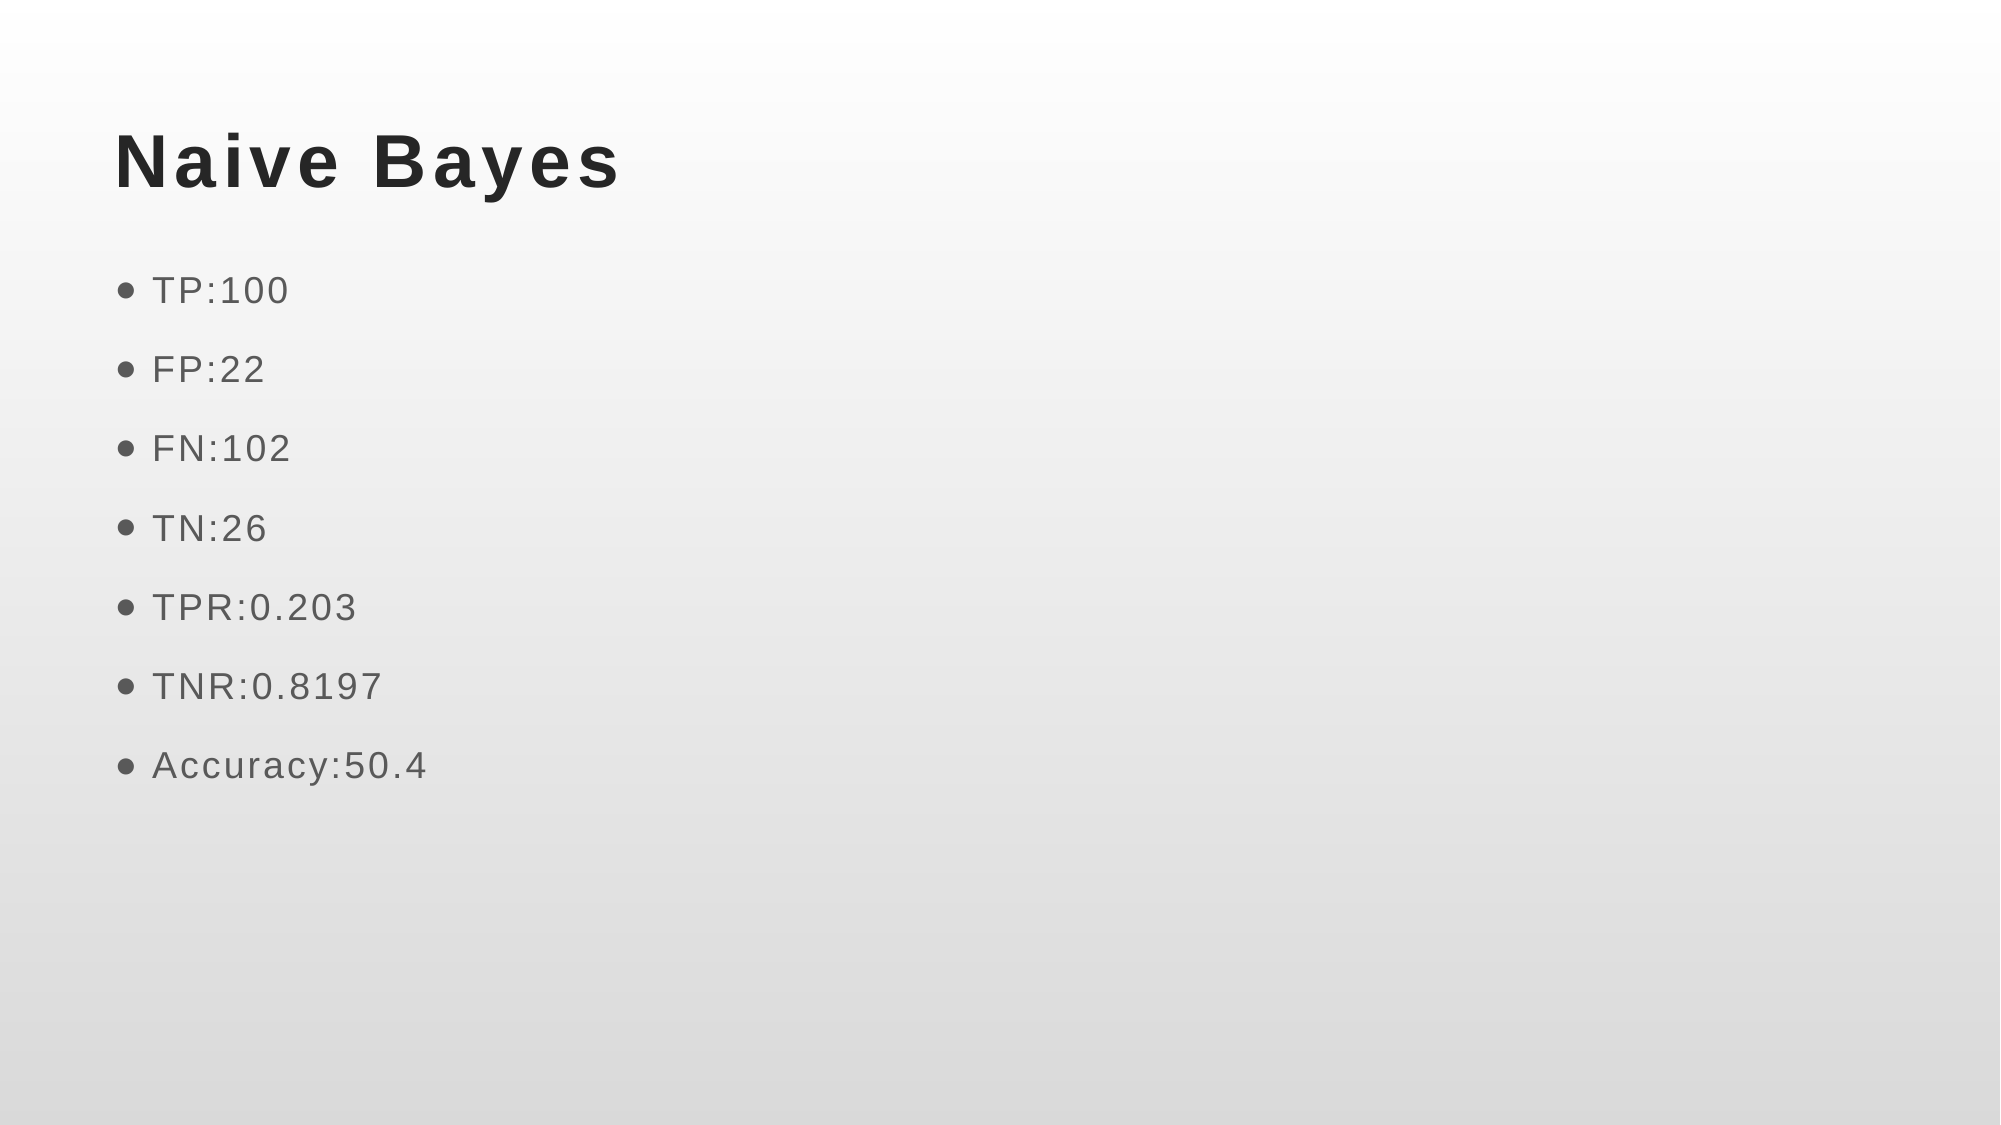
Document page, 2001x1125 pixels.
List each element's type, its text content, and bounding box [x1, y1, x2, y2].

title Naive Bayes [99, 99, 1900, 216]
list TP:100 FP:22 FN:102 TN:26 TPR:0.203 TNR:0.8197 Accuracy:50.4 [99, 244, 1900, 1026]
